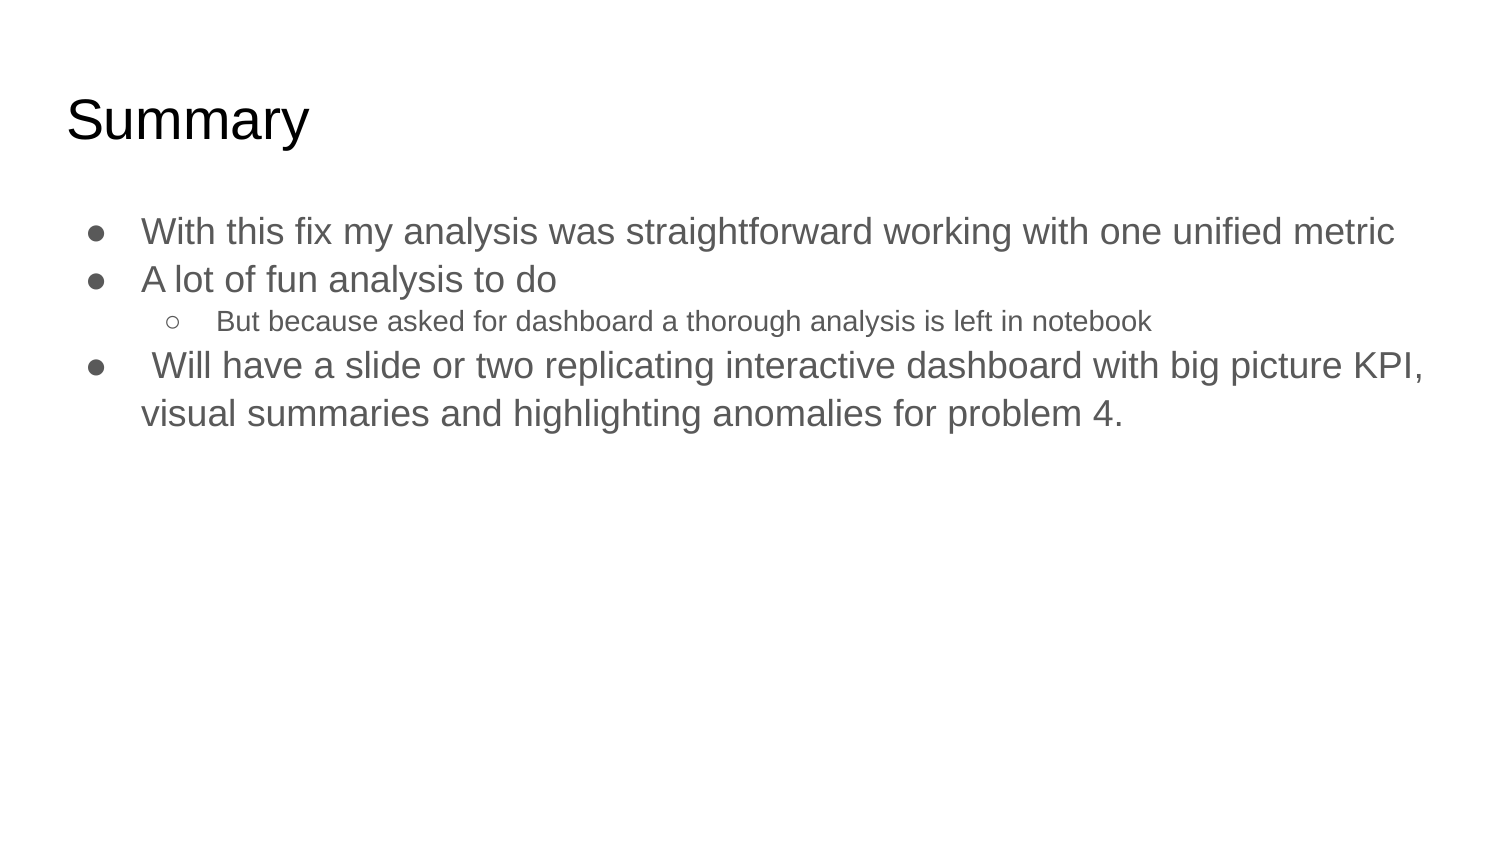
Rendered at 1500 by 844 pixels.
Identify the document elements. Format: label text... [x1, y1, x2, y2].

title Summary [51, 72, 1449, 167]
list With this fix my analysis was straightforward working with one unified metric A lot of fun analysis to do But because asked for dashboard a thorough analysis is left in notebook Will have a slide or two replicating interactive dashboard with big picture KPI, visual summaries and highlighting anomalies for problem 4. [51, 189, 1449, 750]
